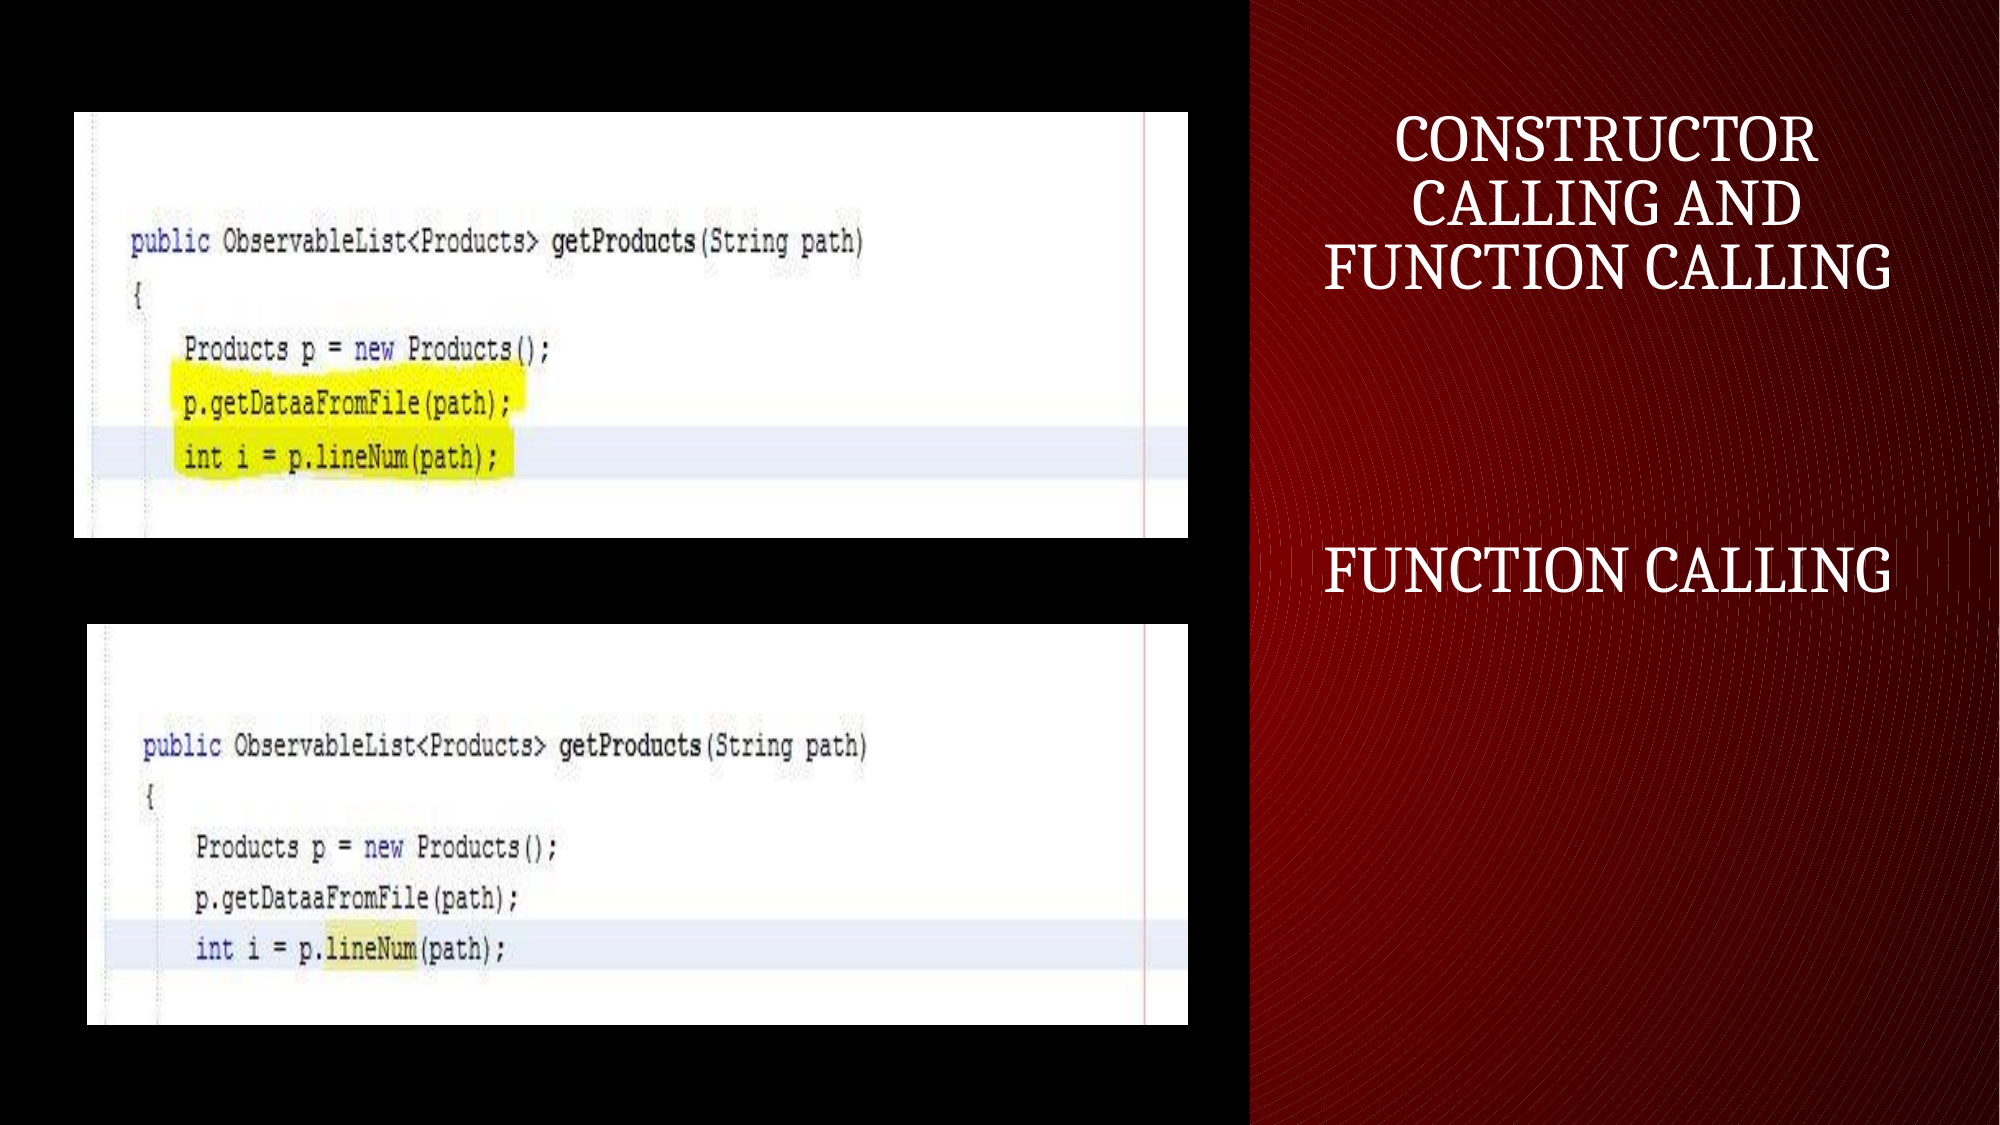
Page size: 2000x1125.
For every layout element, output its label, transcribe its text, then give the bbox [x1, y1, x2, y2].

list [74, 111, 1188, 538]
list FUNCTION CALLING [1282, 525, 1933, 1046]
title CONSTRUCTOR CALLING AND FUNCTION CALLING [1282, 79, 1933, 313]
picture [86, 624, 1188, 1026]
